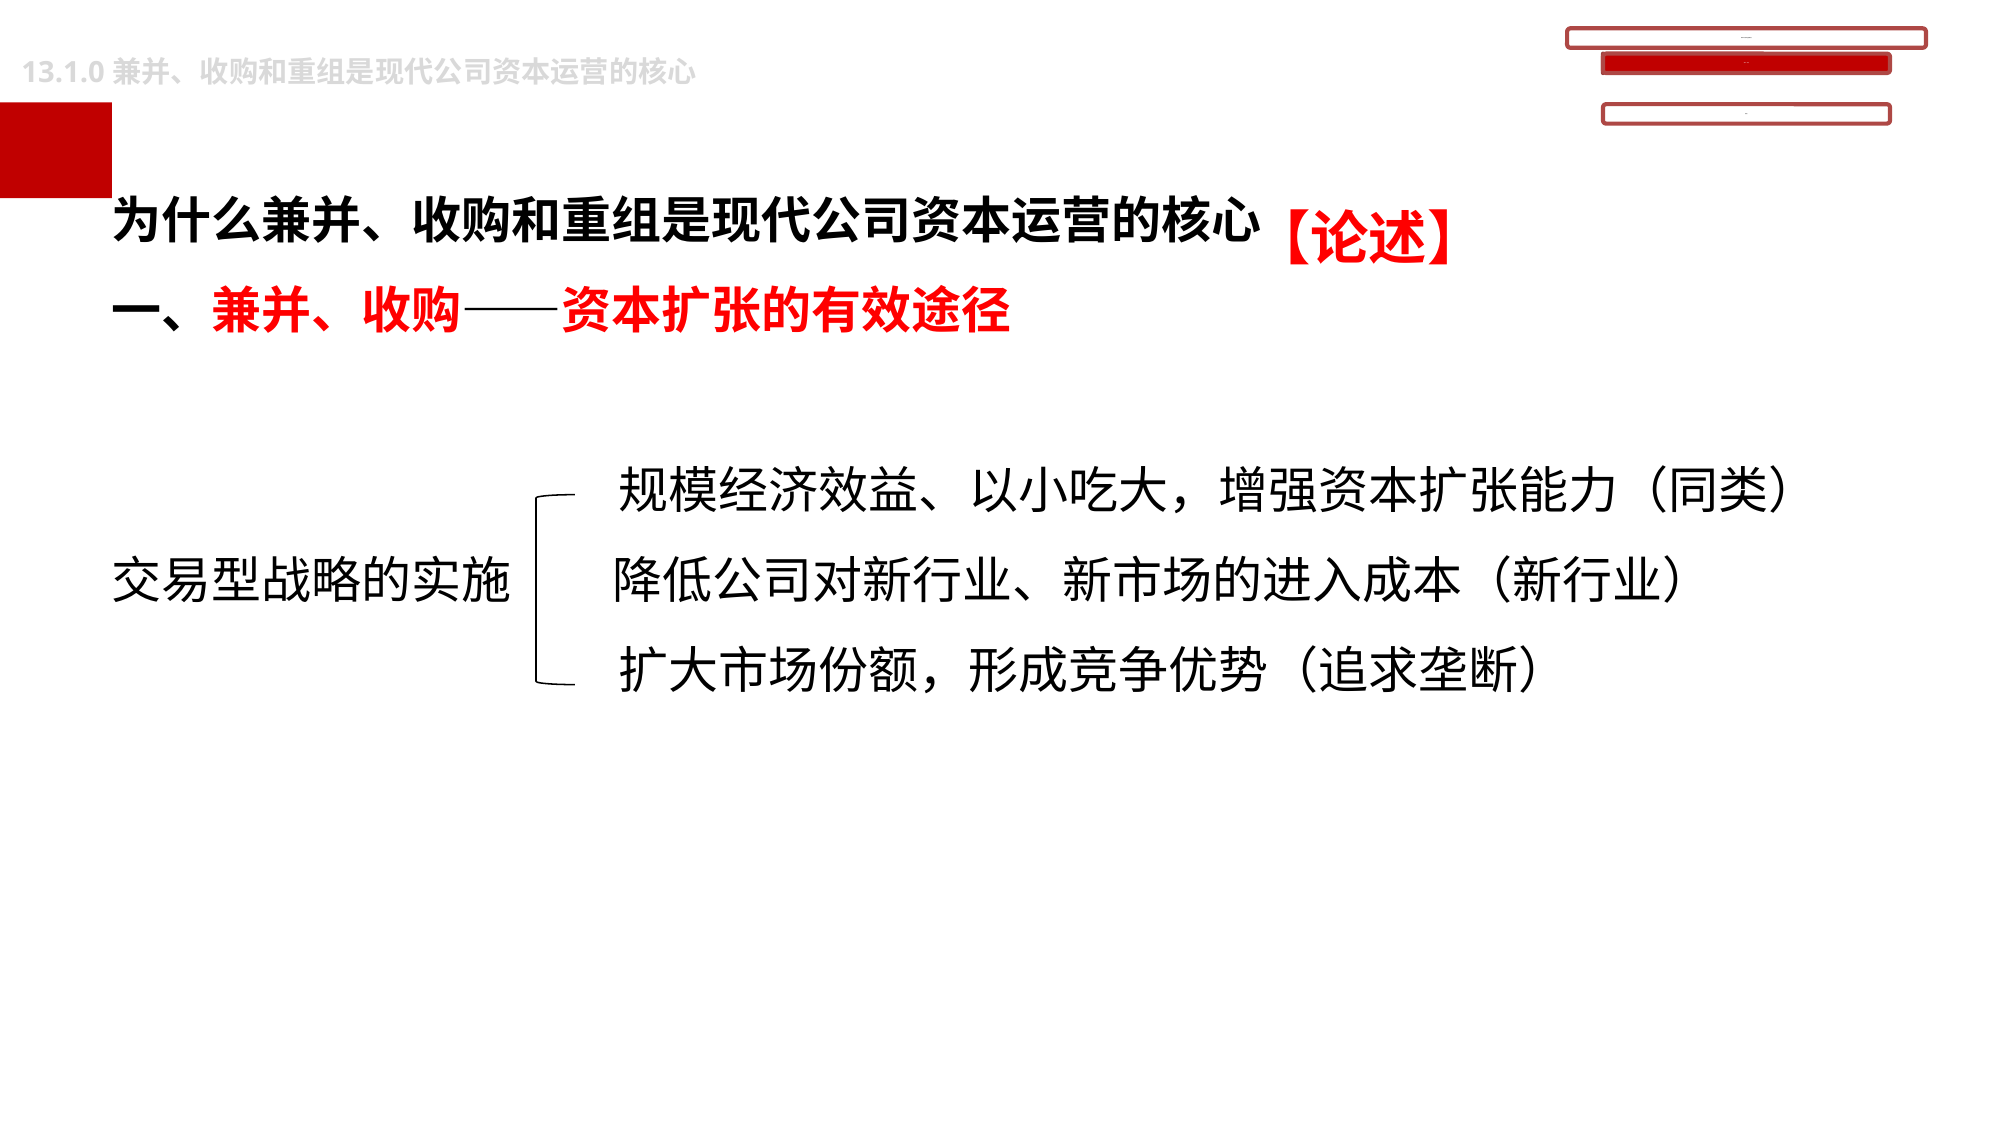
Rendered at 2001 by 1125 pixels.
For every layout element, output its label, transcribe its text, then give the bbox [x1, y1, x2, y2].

text_box 为什么兼并、收购和重组是现代公司资本运营的核心 一、兼并、收购——资本扩张的有效途径 规模经济效益、以小吃大，增强资本扩张能力（同类） 交易型战略的实施 降低公司对新行业、新市场的进入成本（新行业） 扩大市场份额，形成竞争优势（追求垄断） [96, 101, 1945, 887]
text_box 13.1.0兼并、收购和重组是现代公司资本运营的核心 [6, 45, 712, 96]
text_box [1521, 28, 1971, 175]
text_box 【论述】 [1237, 193, 1648, 279]
text_box [535, 493, 575, 686]
